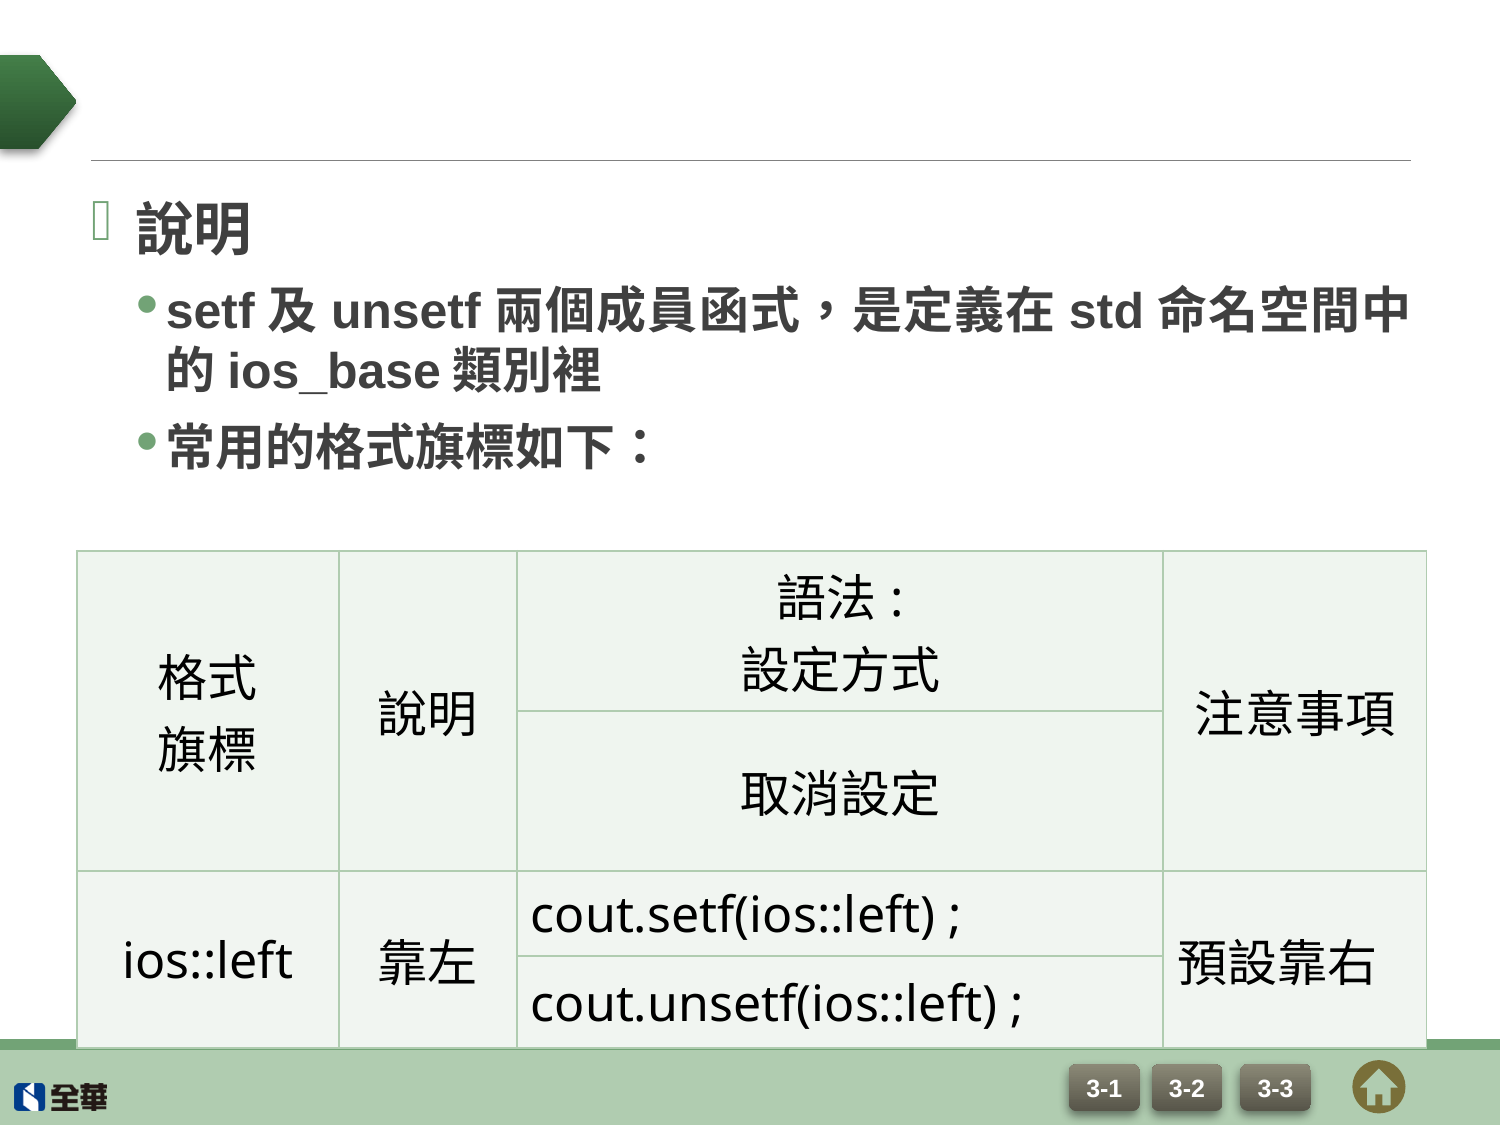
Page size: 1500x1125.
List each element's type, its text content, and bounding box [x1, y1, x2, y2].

table_cell ios::left [78, 872, 338, 1047]
table_cell cout.setf(ios::left) ; [518, 872, 1162, 955]
table_header 說明 [340, 552, 516, 870]
table_header 格式 旗標 [78, 552, 338, 870]
table_cell 取消設定 [518, 712, 1162, 870]
table_header 語法: 設定方式 [518, 552, 1162, 710]
table_header 注意事項 [1164, 552, 1426, 870]
table_cell 靠左 [340, 872, 516, 1047]
picture [14, 1083, 107, 1111]
list 說明 setf及unsetf兩個成員函式，是定義在std命名空間中的ios_base類別裡 常用的格式旗標如下： [91, 184, 1412, 550]
table_cell cout.unsetf(ios::left) ; [518, 957, 1162, 1047]
table_cell 預設靠右 [1164, 872, 1426, 1047]
